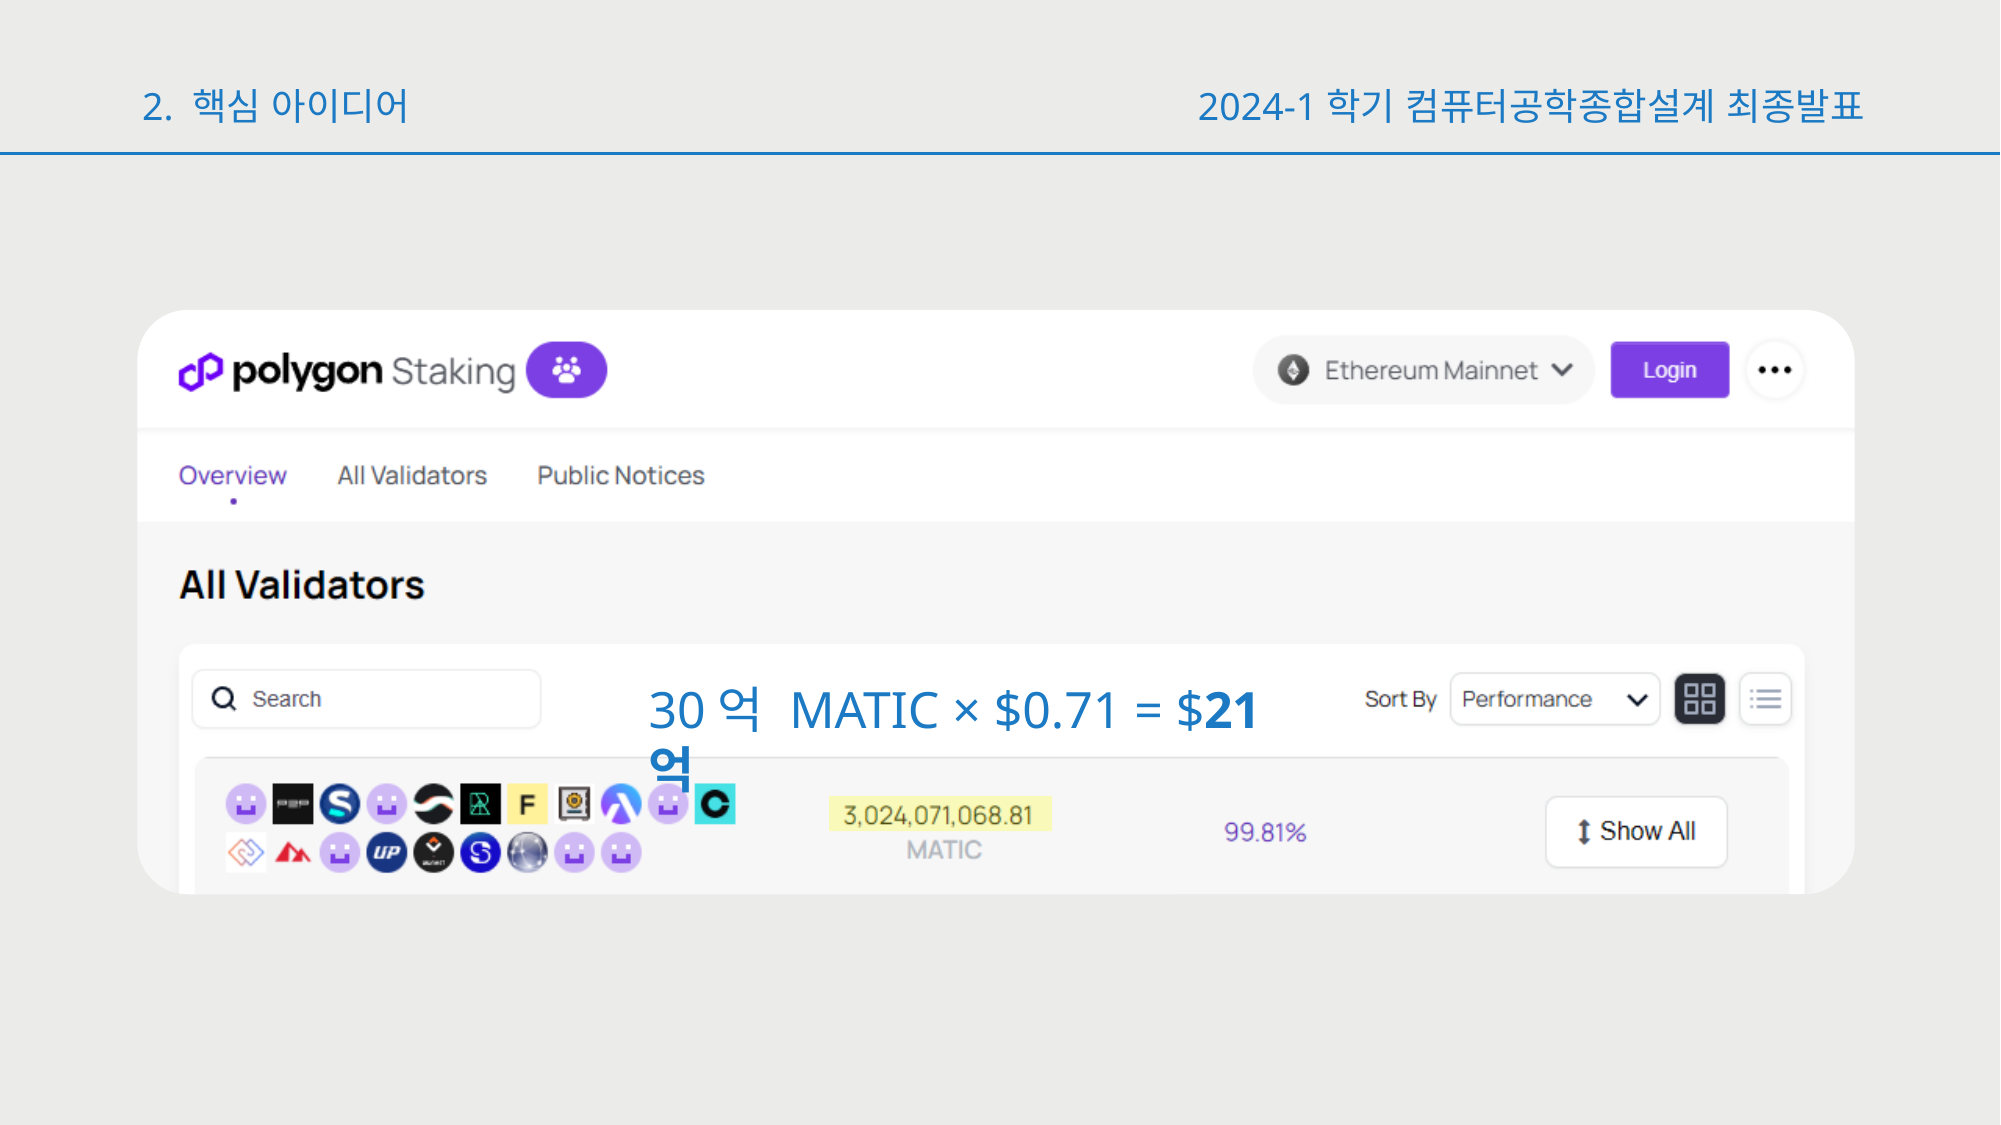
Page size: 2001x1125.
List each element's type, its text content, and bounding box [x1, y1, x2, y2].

text_box 2. 핵심 아이디어 [127, 75, 425, 136]
picture [136, 309, 1856, 895]
text_box 2024-1학기 컴퓨터공학종합설계 최종발표 [1183, 75, 1880, 136]
